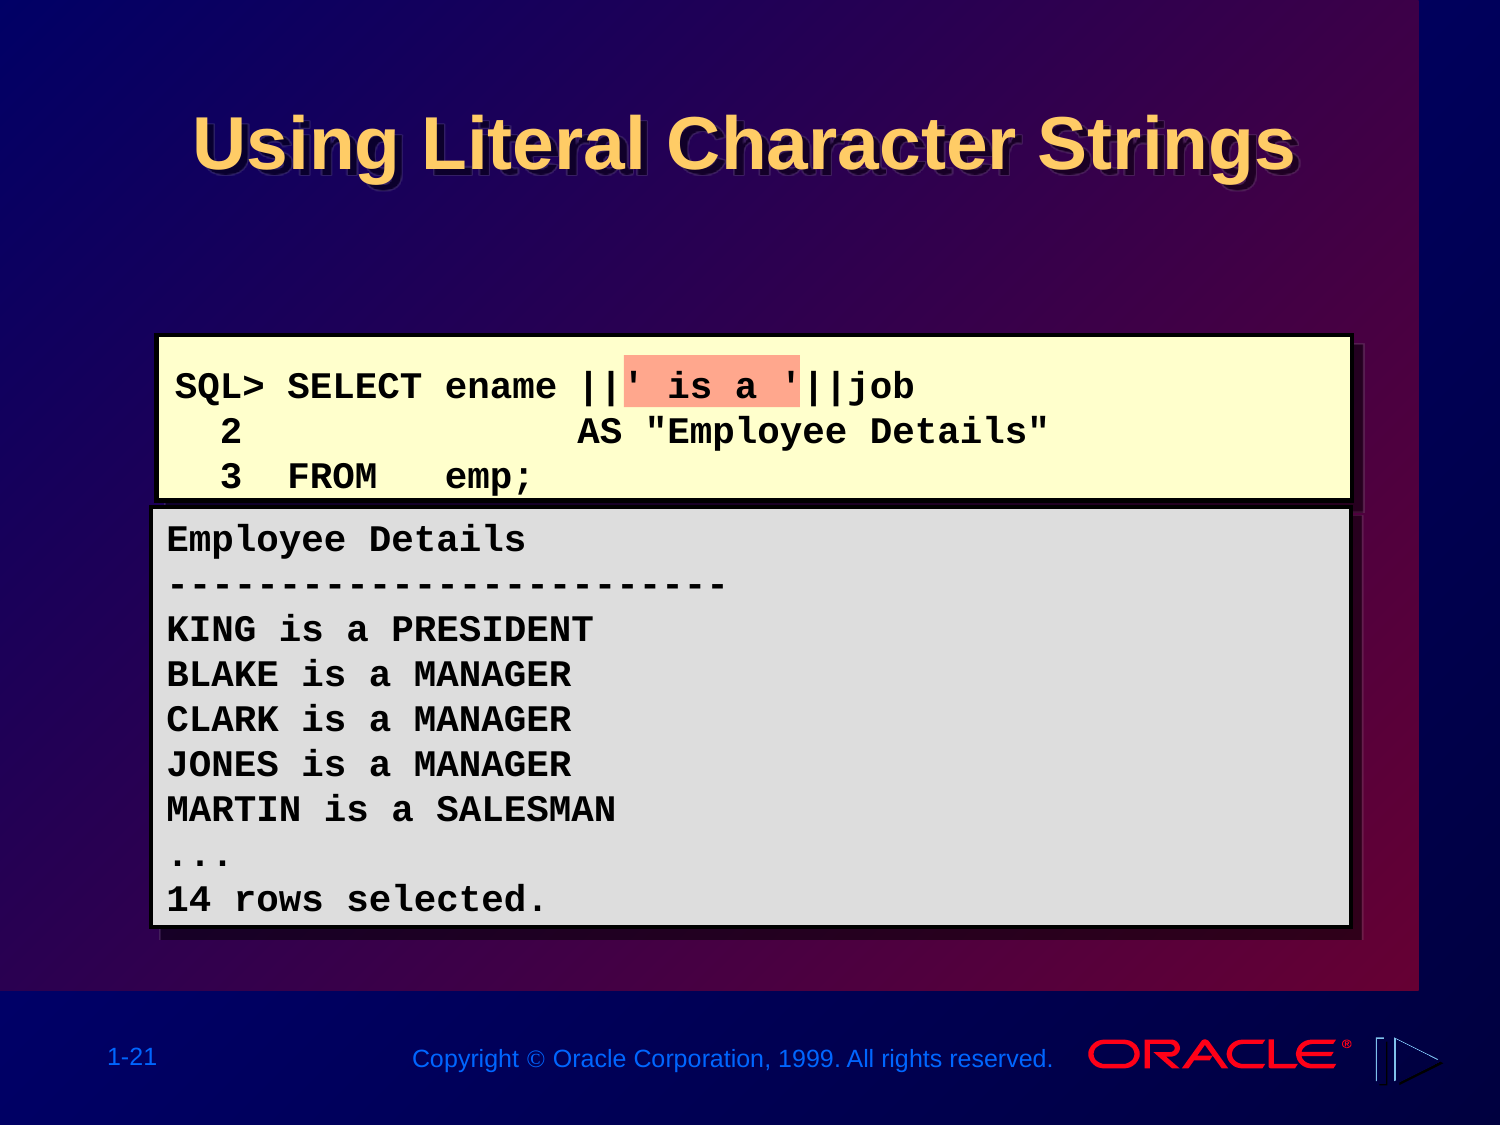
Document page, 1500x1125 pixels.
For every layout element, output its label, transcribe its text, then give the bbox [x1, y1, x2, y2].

text_box [156, 335, 1353, 501]
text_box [1375, 1037, 1444, 1086]
text_box SQL> SELECT ename ||' is a '||job 2 AS "Employee Details" 3 FROM emp; [159, 343, 1360, 514]
title Using Literal Character Strings [120, 86, 1370, 232]
text_box Employee Details ------------------------- KING is a PRESIDENT BLAKE is a MANAGER CLARK is a MANAGER JONES is a MANAGER MARTIN is a SALESMAN ... 14 rows selected. [151, 506, 1352, 927]
